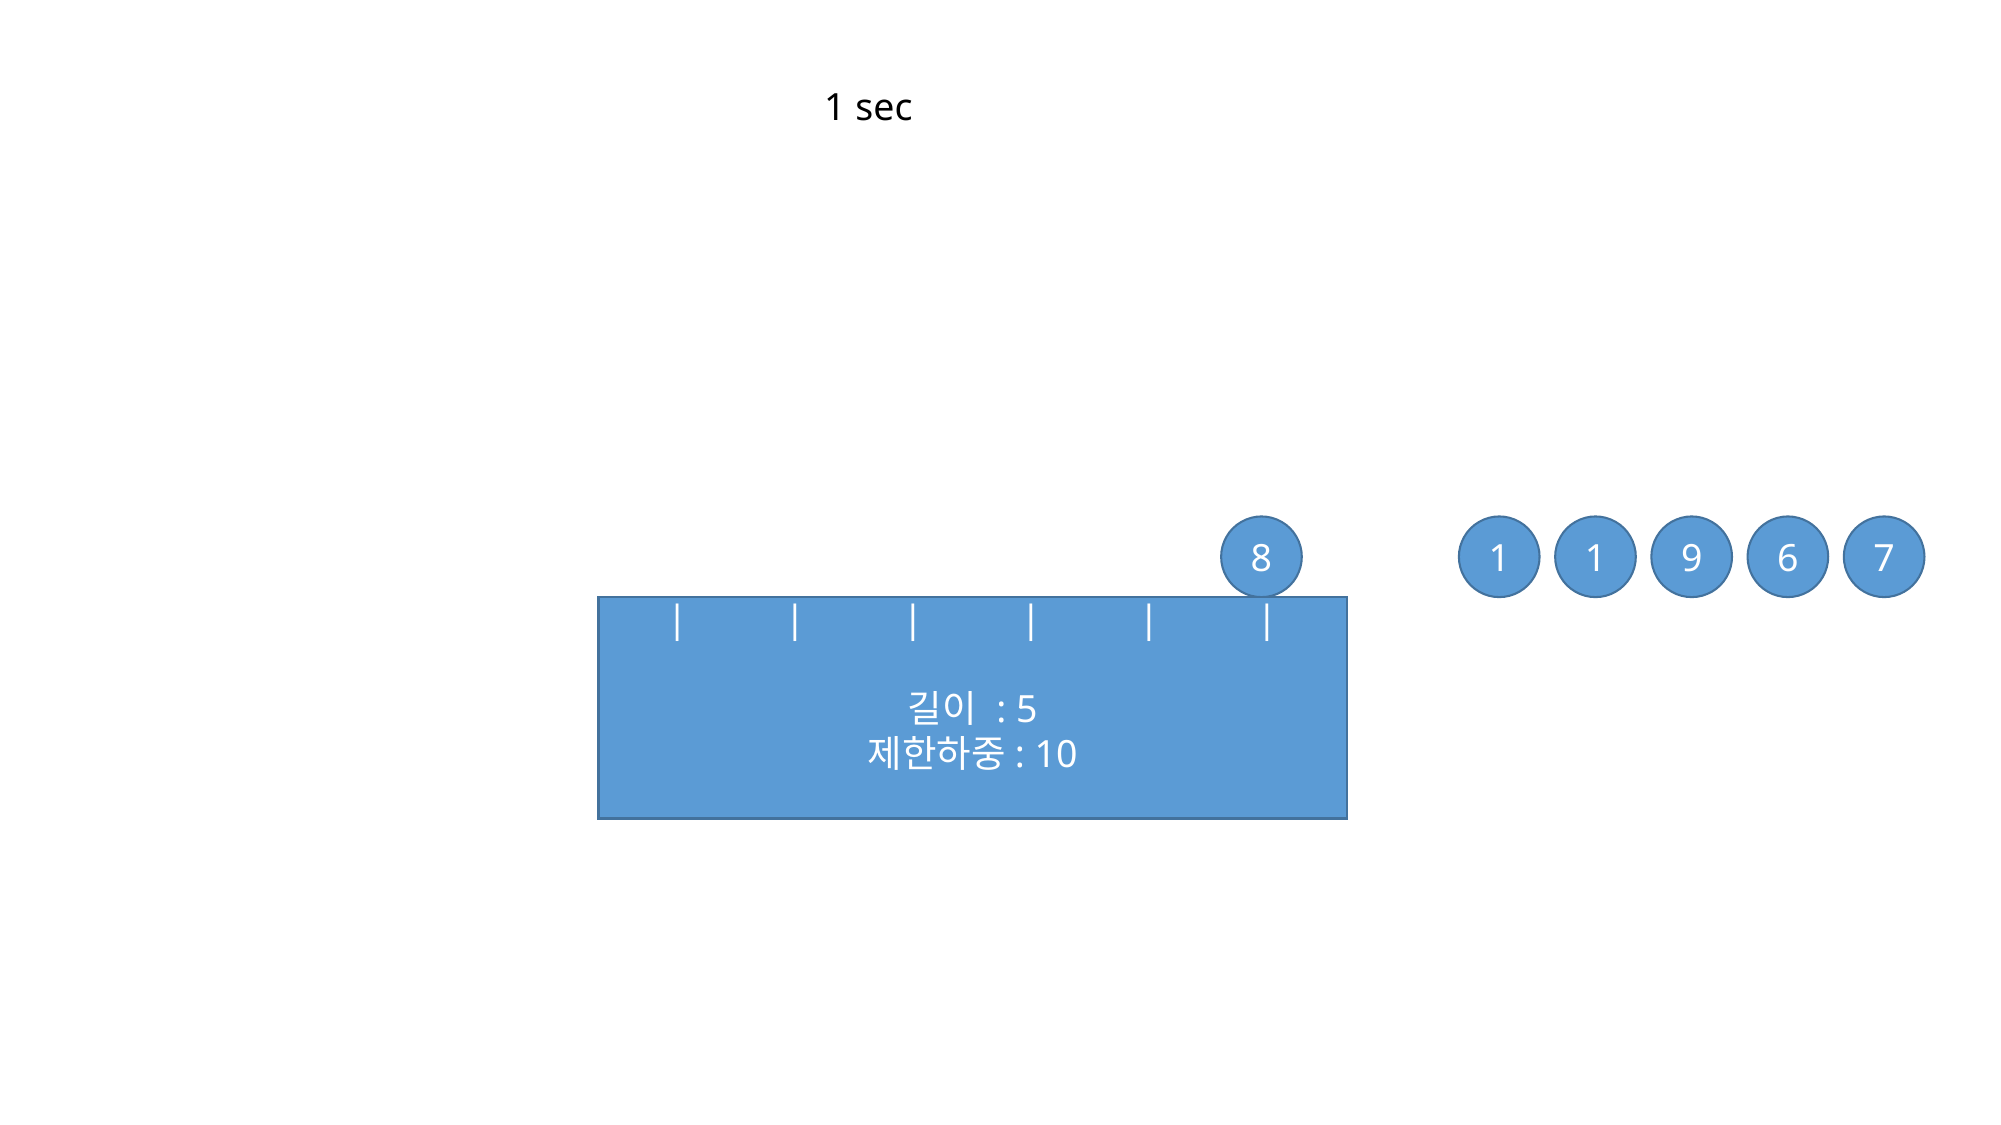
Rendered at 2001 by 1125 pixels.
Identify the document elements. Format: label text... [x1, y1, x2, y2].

text_box 1 [1457, 515, 1541, 599]
text_box 7 [1842, 515, 1926, 599]
text_box 8 [1220, 515, 1303, 596]
text_box 1 sec [809, 75, 928, 135]
text_box 9 [1650, 515, 1734, 599]
text_box | | | | | | 길이 : 5 제한하중: 10 [597, 596, 1348, 820]
text_box 6 [1746, 515, 1830, 599]
text_box 1 [1554, 515, 1637, 599]
